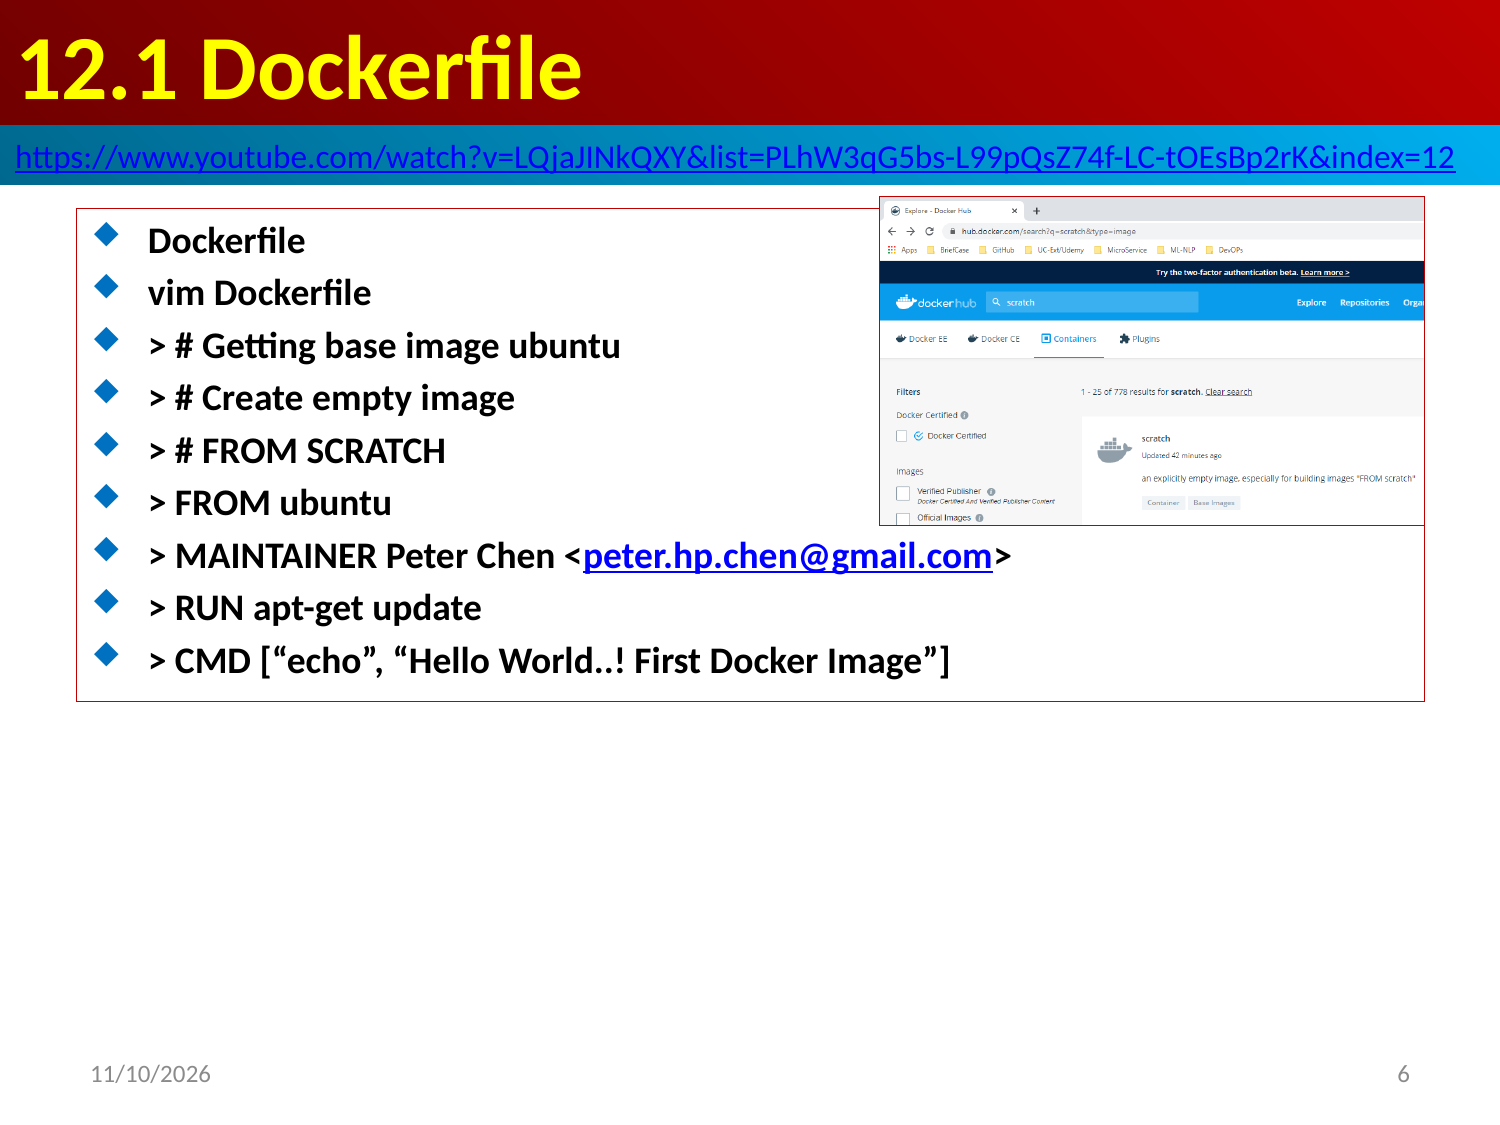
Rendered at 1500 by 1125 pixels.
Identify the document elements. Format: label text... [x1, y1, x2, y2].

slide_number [75, 1042, 425, 1103]
picture [879, 196, 1426, 526]
subtitle Dockerfile vim Dockerfile > # Getting base image ubuntu > # Create empty image > # FROM SCRATCH > FROM ubuntu > MAINTAINER Peter Chen <peter.hp.chen@gmail.com> > RUN apt-get update > CMD [“echo”, “Hello World..! First Docker Image”] [76, 208, 1425, 702]
title 12.1 Dockerfile [0, 0, 1500, 125]
text_box https://www.youtube.com/watch?v=LQjaJINkQXY&list=PLhW3qG5bs-L99pQsZ74f-LC-tOEsBp2rK&index=12 [0, 125, 1500, 185]
slide_number 6 [1074, 1042, 1425, 1103]
